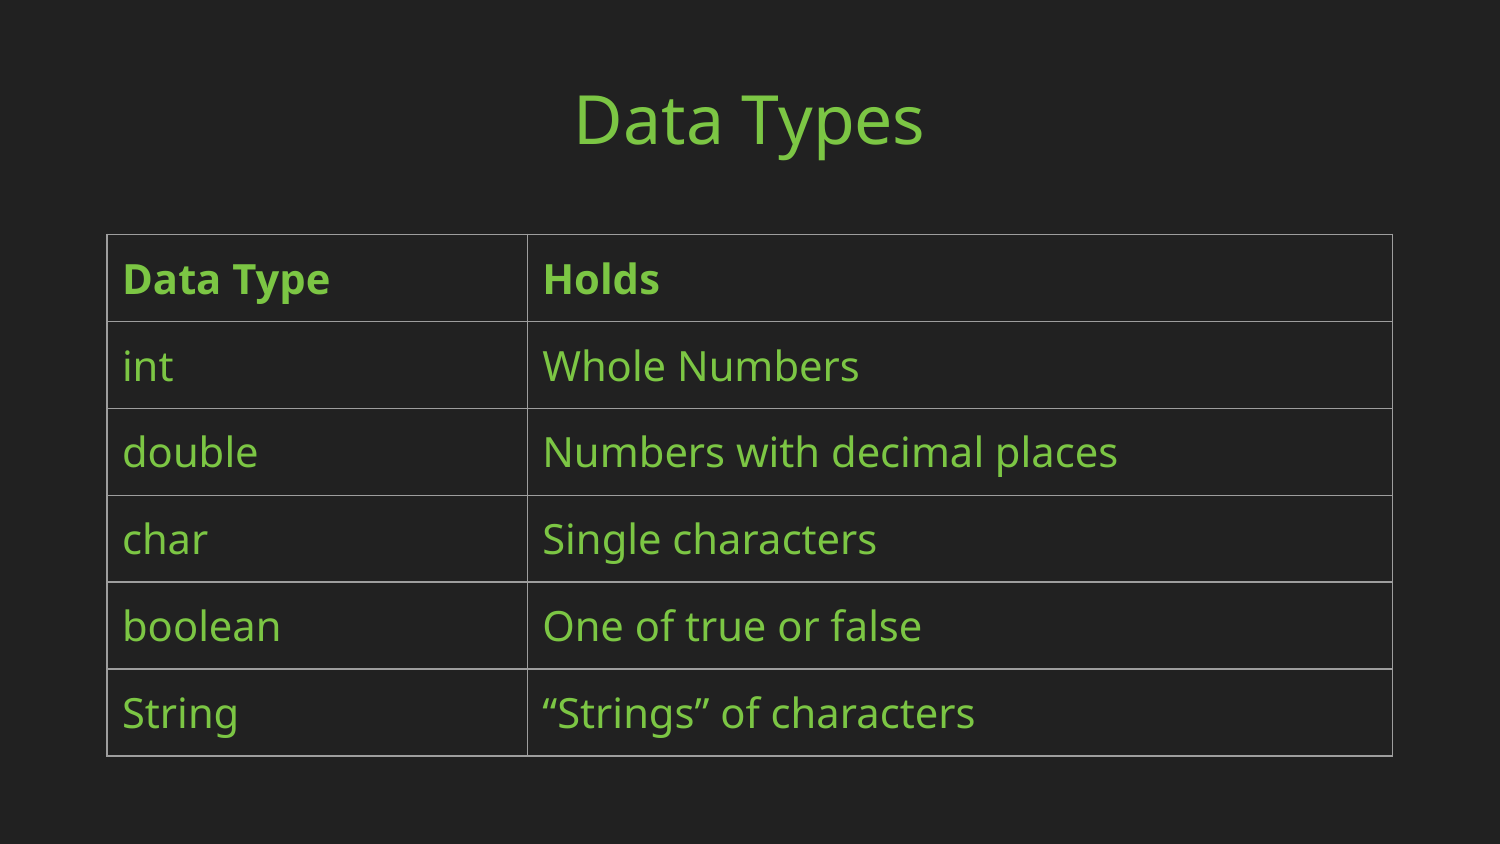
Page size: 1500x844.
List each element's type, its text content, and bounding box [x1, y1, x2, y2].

table_cell One of true or false [528, 583, 1392, 668]
table_header Data Type [108, 235, 527, 321]
table_cell char [108, 496, 527, 581]
title Data Types [198, 84, 1302, 174]
table_header Holds [528, 235, 1392, 321]
table_cell boolean [108, 583, 527, 668]
table_cell Single characters [528, 496, 1392, 581]
table_cell double [108, 409, 527, 495]
table_cell Whole Numbers [528, 322, 1392, 408]
table_cell int [108, 322, 527, 408]
table_cell “Strings” of characters [528, 670, 1392, 755]
table_cell String [108, 670, 527, 755]
table_cell Numbers with decimal places [528, 409, 1392, 495]
